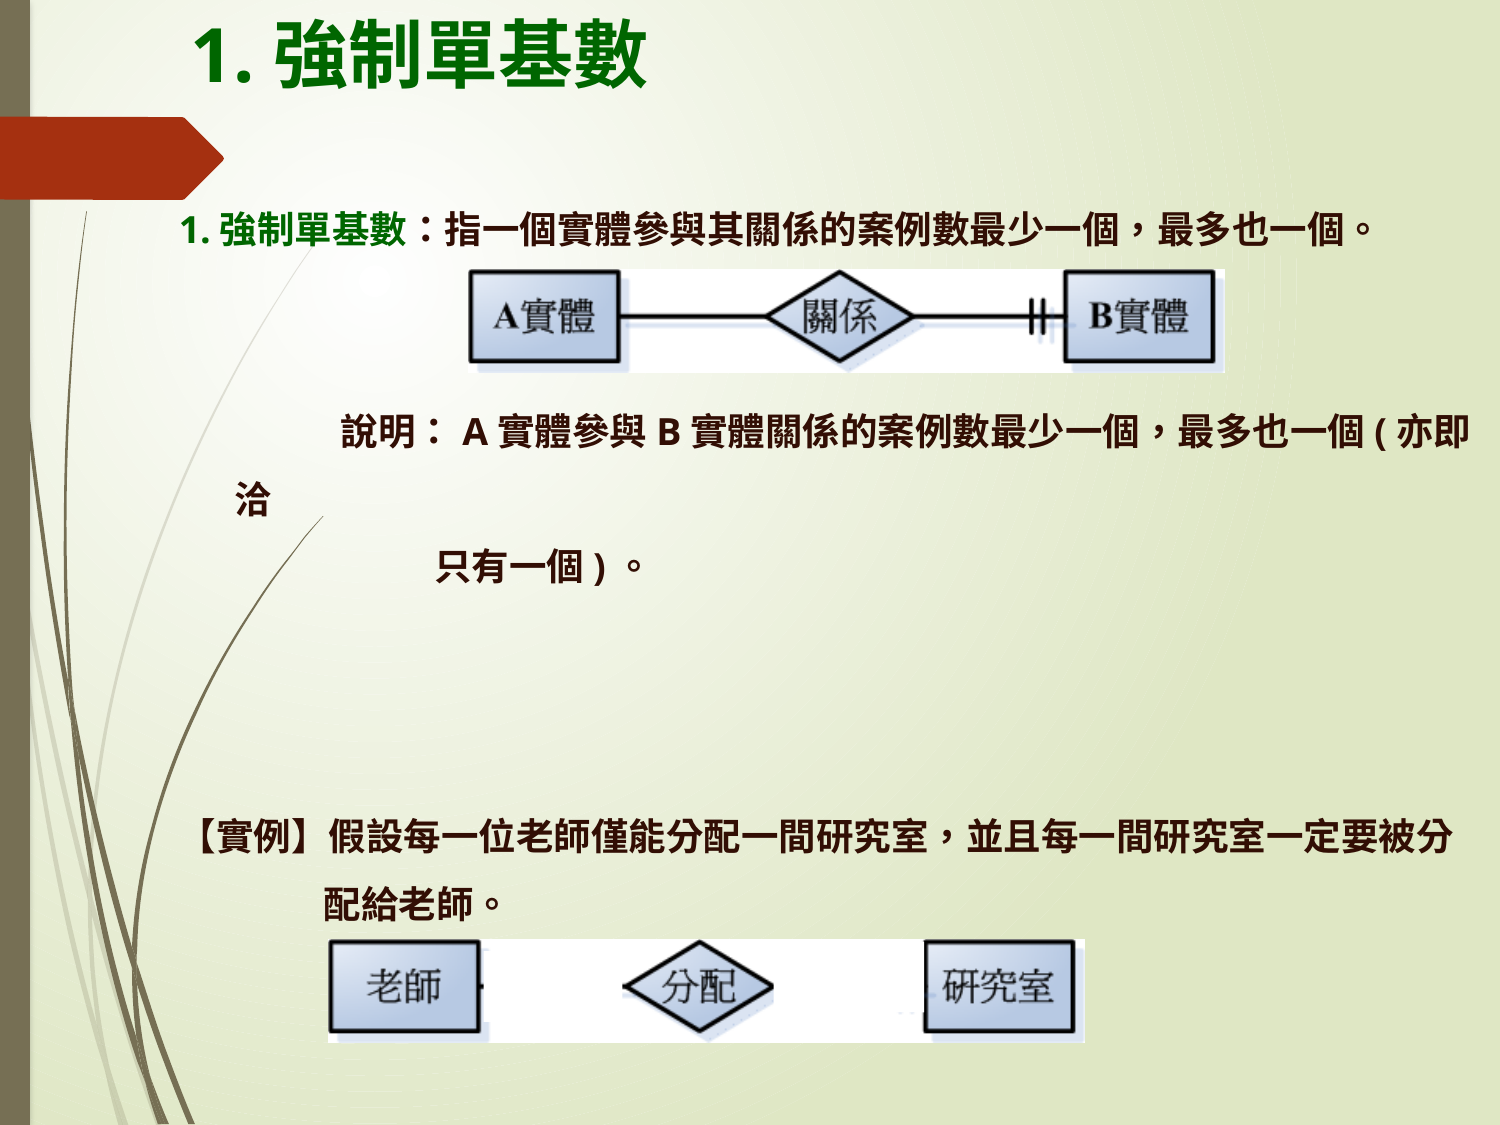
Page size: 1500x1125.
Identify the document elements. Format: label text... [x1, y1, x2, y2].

picture [327, 939, 1085, 1044]
picture [468, 269, 1226, 373]
text_box 1.強制單基數：指一個實體參與其關係的案例數最少一個，最多也一個。 說明：A實體參與B實體關係的案例數最少一個，最多也一個(亦即洽 只有一個)。 【實例】假設每一位老師僅能分配一間研究室，並且每一間研究室一定要被分 配給老師。 [163, 175, 1500, 934]
title 1.強制單基數 [175, 0, 1406, 188]
